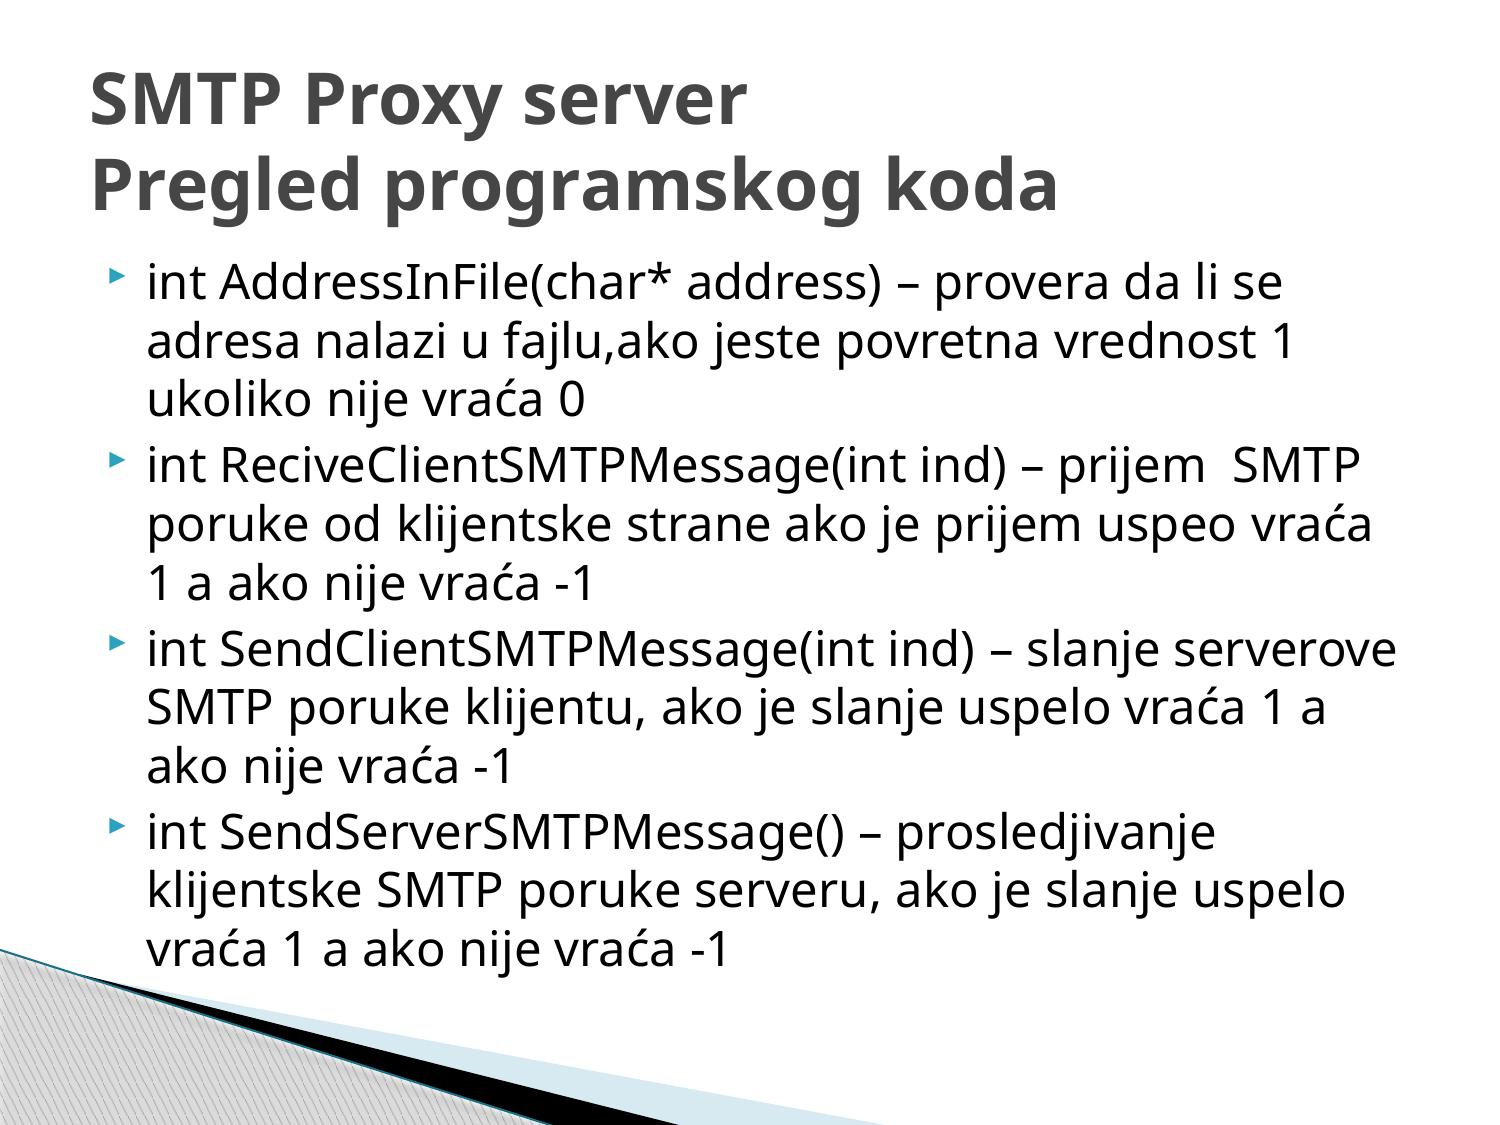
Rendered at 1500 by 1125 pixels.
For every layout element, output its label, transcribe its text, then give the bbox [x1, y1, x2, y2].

title SMTP Proxy server Pregled programskog koda [75, 45, 1425, 233]
list int AddressInFile(char* address) – provera da li se adresa nalazi u fajlu,ako jeste povretna vrednost 1 ukoliko nije vraća 0 int ReciveClientSMTPMessage(int ind) – prijem SMTP poruke od klijentske strane ako je prijem uspeo vraća 1 a ako nije vraća -1 int SendClientSMTPMessage(int ind) – slanje serverove SMTP poruke klijentu, ako je slanje uspelo vraća 1 a ako nije vraća -1 int SendServerSMTPMessage() – prosledjivanje klijentske SMTP poruke serveru, ako je slanje uspelo vraća 1 a ako nije vraća -1 [75, 243, 1425, 986]
